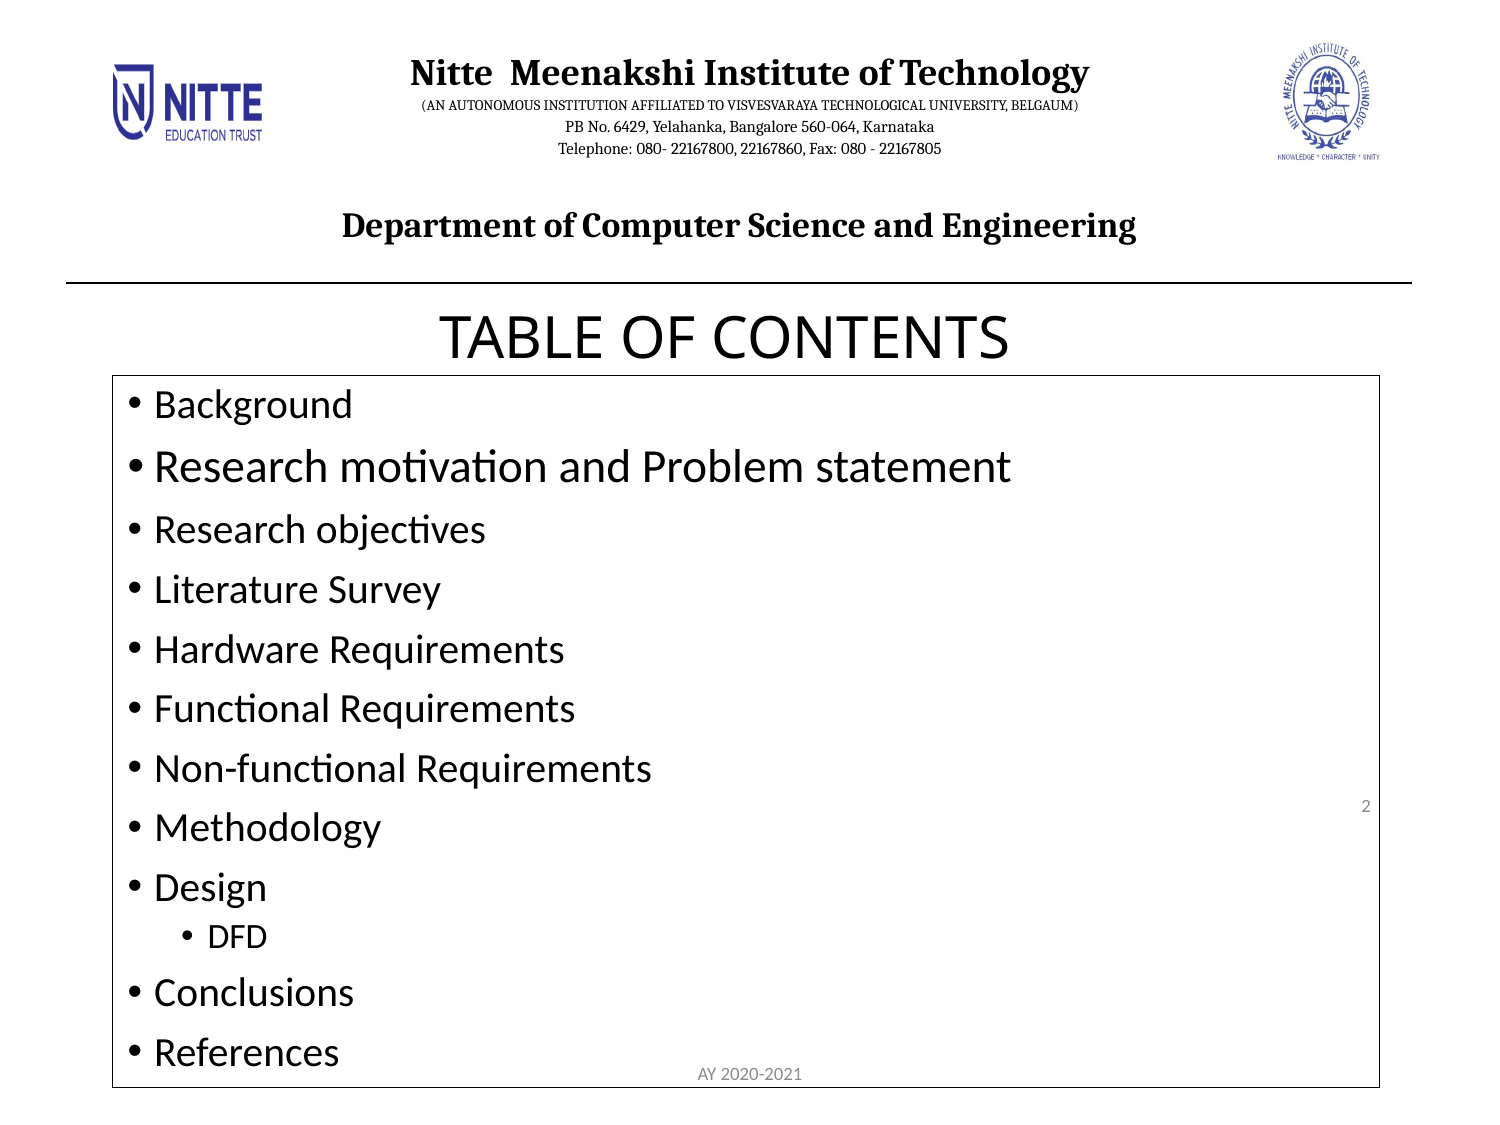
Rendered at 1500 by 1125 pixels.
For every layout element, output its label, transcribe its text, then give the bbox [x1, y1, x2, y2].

picture [1274, 37, 1380, 165]
title TABLE OF CONTENTS [262, 299, 1188, 375]
footer AY 2020-2021 [496, 1042, 1004, 1103]
table_cell Department of Computer Science and Engineering [66, 199, 1412, 282]
slide_number 2 [1048, 774, 1386, 835]
picture [112, 60, 263, 142]
list Background Research motivation and Problem statement Research objectives Literature Survey Hardware Requirements Functional Requirements Non-functional Requirements Methodology Design DFD Conclusions References [112, 375, 1380, 1088]
table_header [1246, 46, 1412, 199]
table_header Nitte Meenakshi Institute of Technology (AN AUTONOMOUS INSTITUTION AFFILIATED TO VISVESVARAYA TECHNOLOGICAL UNIVERSITY, BELGAUM) PB No. 6429, Yelahanka, Bangalore 560-064, Karnataka Telephone: 080- 22167800, 22167860, Fax: 080 - 22167805 [254, 46, 1246, 199]
table_header [66, 46, 254, 199]
